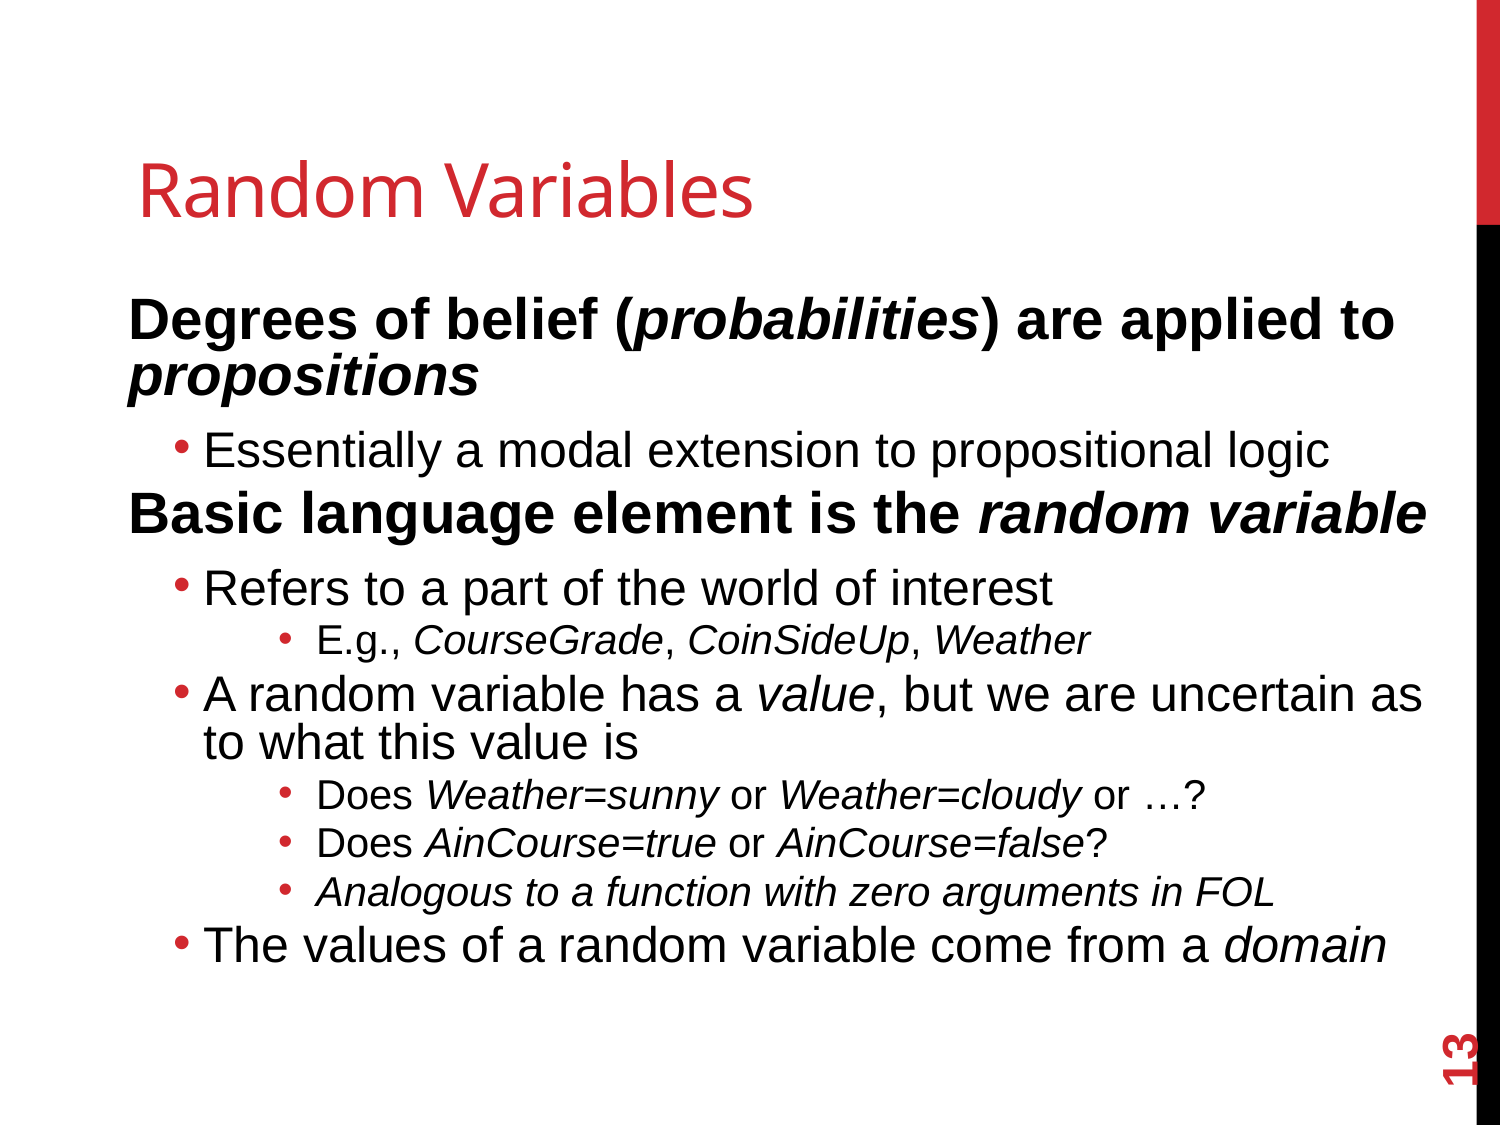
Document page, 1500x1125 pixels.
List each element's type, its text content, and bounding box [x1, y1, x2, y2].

list Degrees of belief (probabilities) are applied to propositions Essentially a modal extension to propositional logic Basic language element is the random variable Refers to a part of the world of interest E.g., CourseGrade, CoinSideUp, Weather A random variable has a value, but we are uncertain as to what this value is Does Weather=sunny or Weather=cloudy or …? Does AinCourse=true or AinCourse=false? Analogous to a function with zero arguments in FOL The values of a random variable come from a domain [113, 287, 1471, 1046]
slide_number 13 [1427, 887, 1488, 1104]
title Random Variables [121, 52, 1397, 241]
